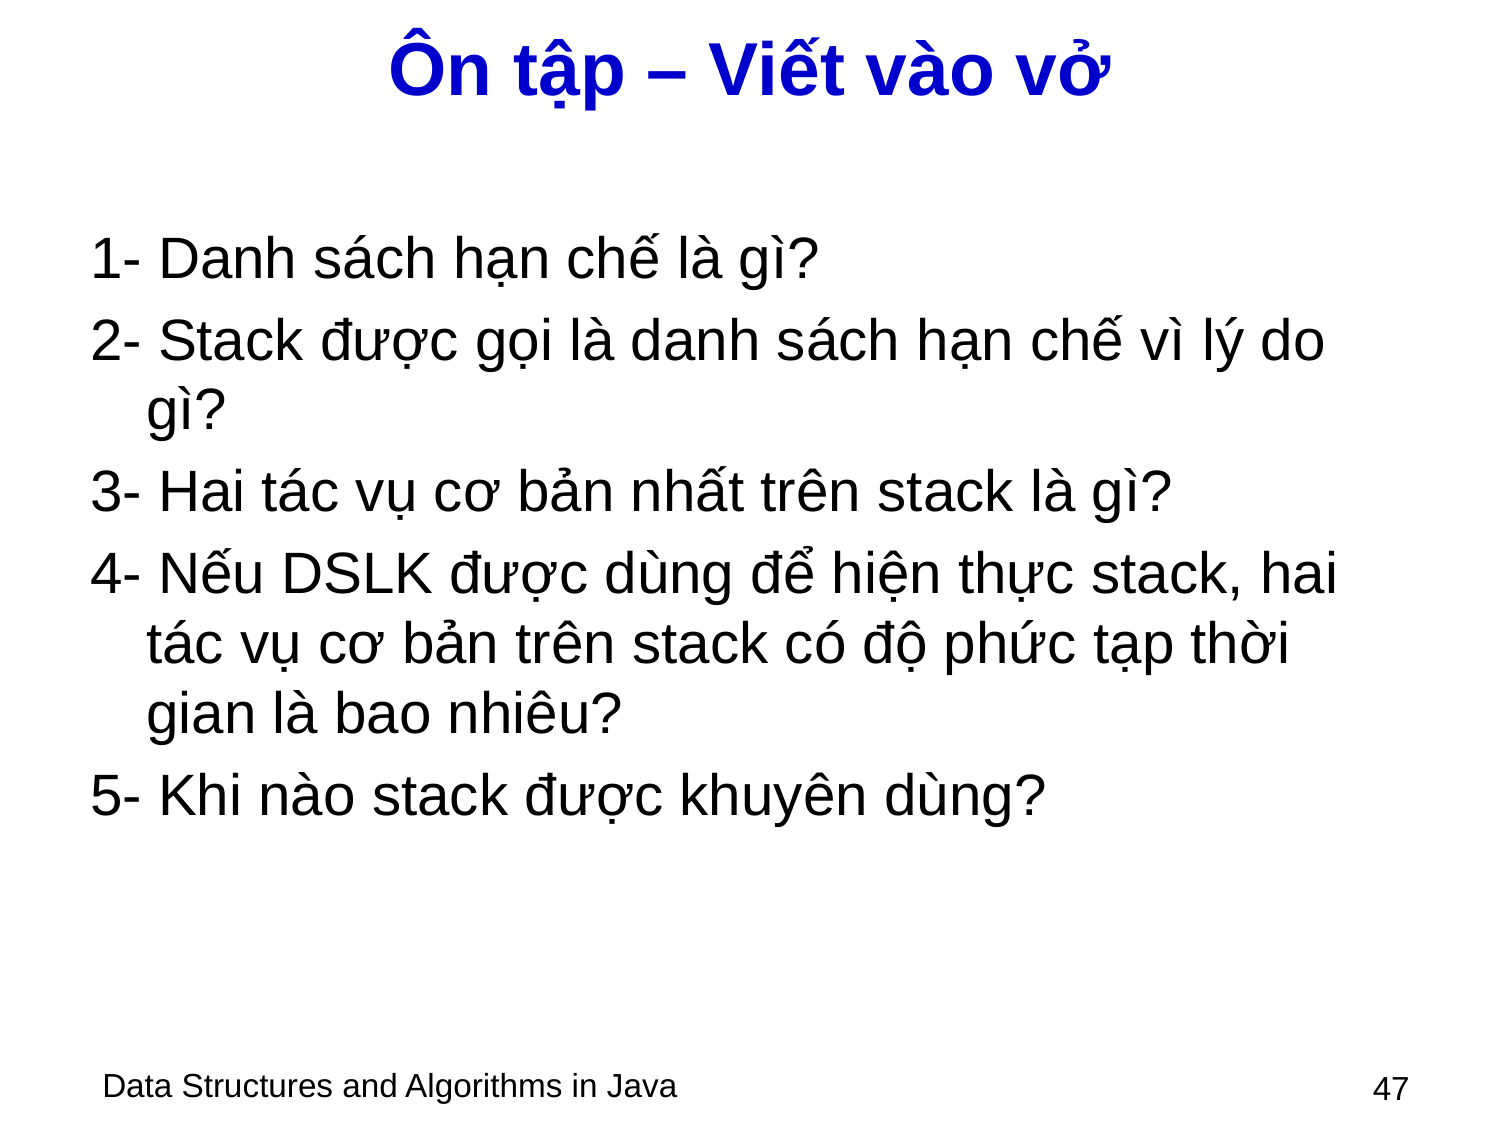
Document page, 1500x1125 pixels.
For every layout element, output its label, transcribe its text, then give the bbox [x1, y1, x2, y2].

list 1- Danh sách hạn chế là gì? 2- Stack được gọi là danh sách hạn chế vì lý do gì? 3- Hai tác vụ cơ bản nhất trên stack là gì? 4- Nếu DSLK được dùng để hiện thực stack, hai tác vụ cơ bản trên stack có độ phức tạp thời gian là bao nhiêu? 5- Khi nào stack được khuyên dùng? [74, 212, 1426, 1006]
title Ôn tập – Viết vào vở [74, 12, 1426, 118]
slide_number 47 [1324, 1059, 1426, 1113]
